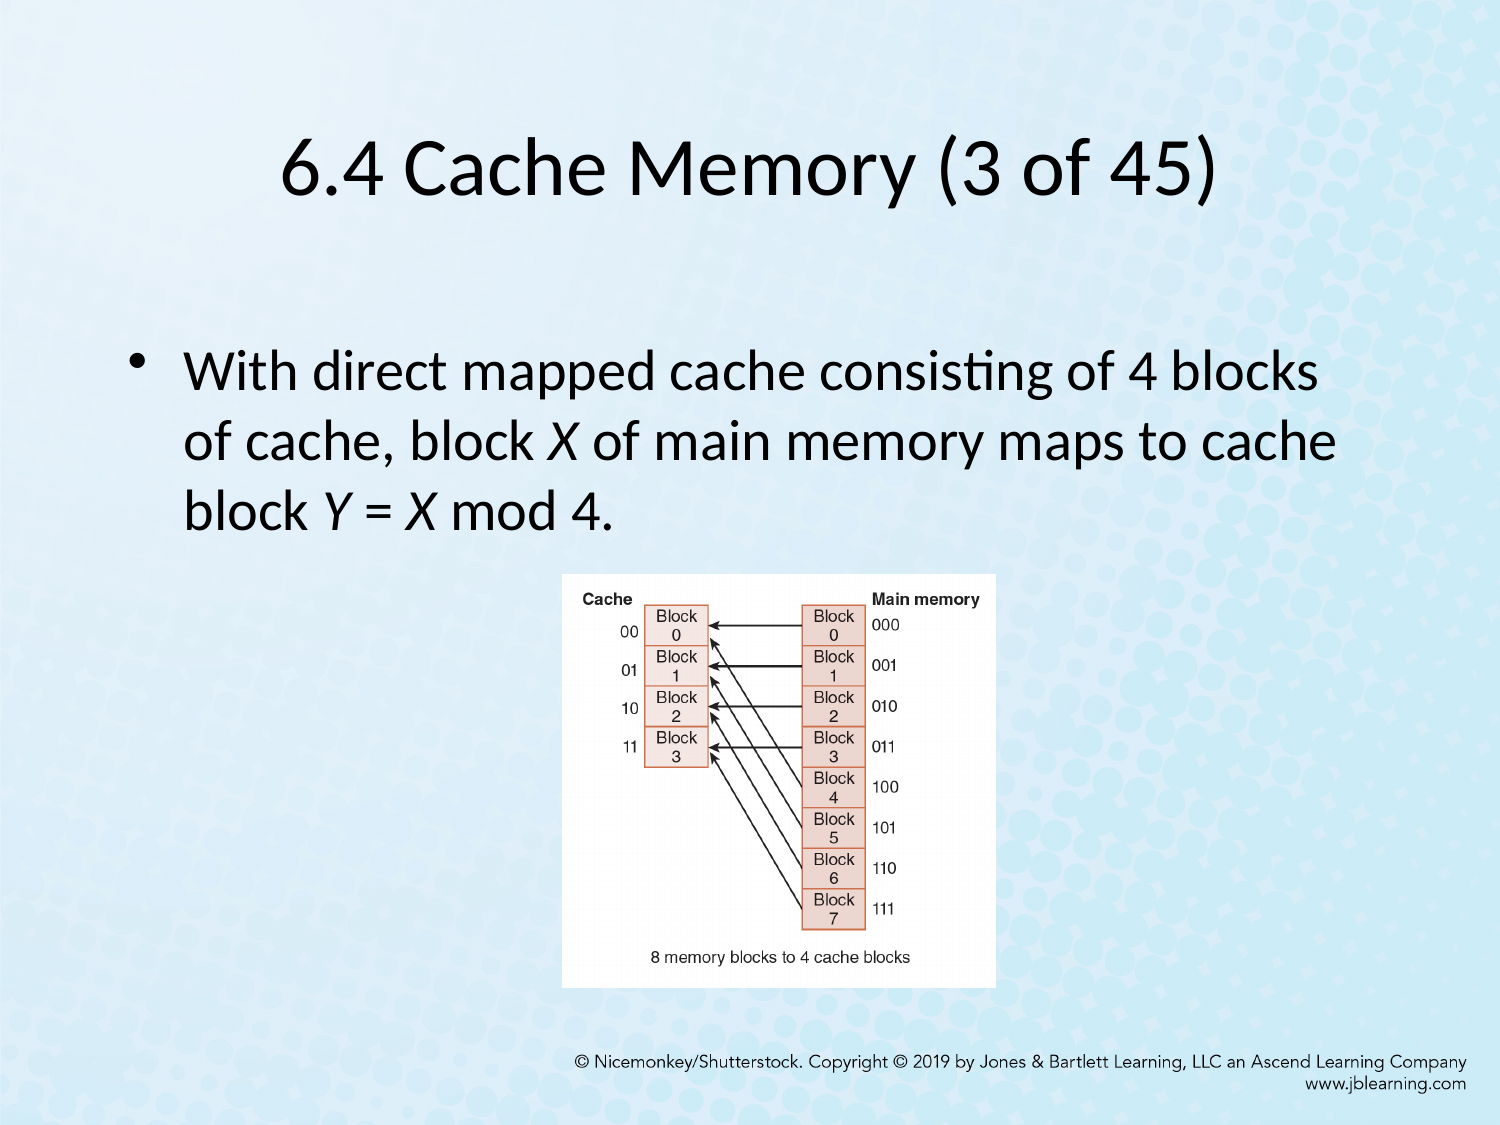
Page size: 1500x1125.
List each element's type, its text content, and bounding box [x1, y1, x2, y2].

list With direct mapped cache consisting of 4 blocks of cache, block X of main memory maps to cache block Y = X mod 4. [112, 324, 1388, 1000]
title 6.4 Cache Memory (3 of 45) [112, 62, 1388, 263]
picture [0, 0, 1500, 1125]
